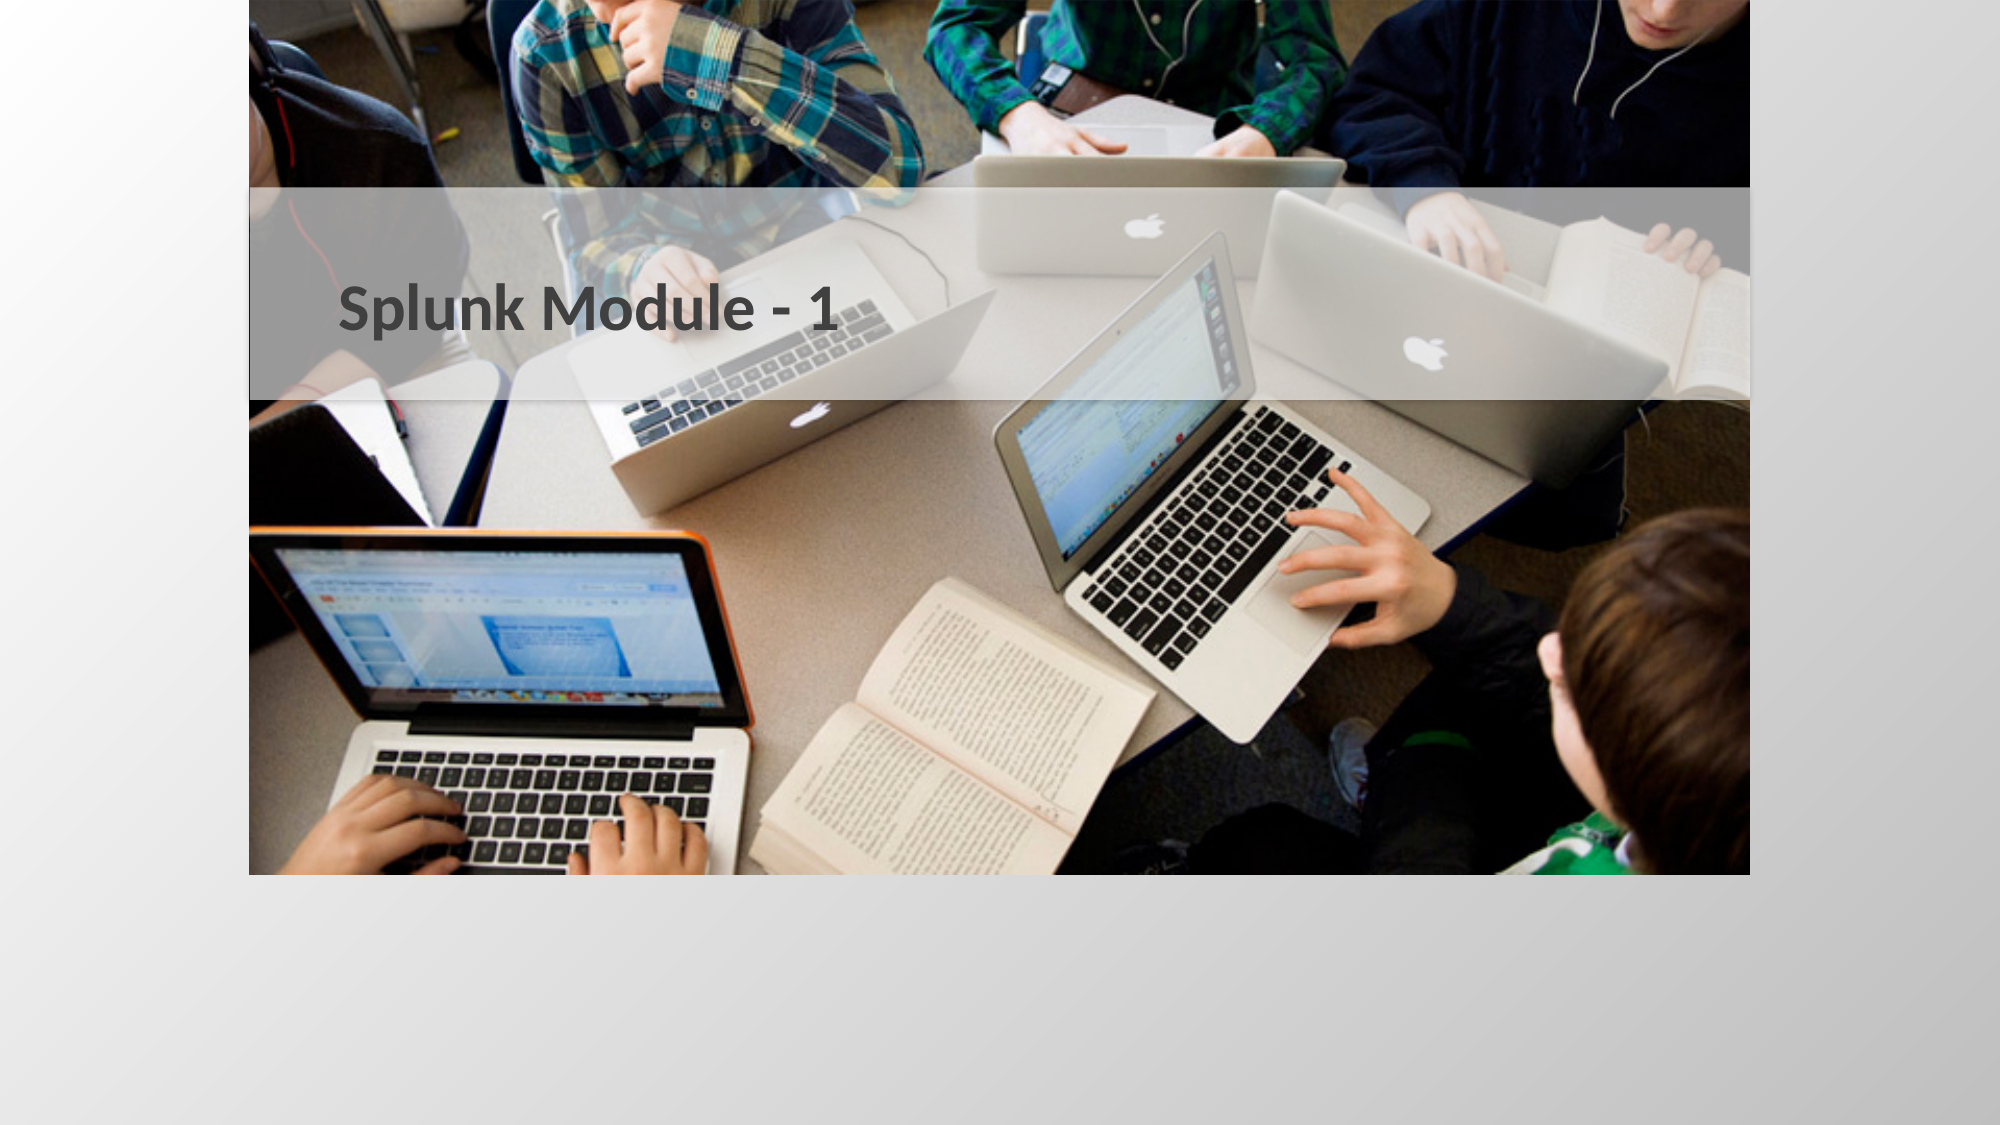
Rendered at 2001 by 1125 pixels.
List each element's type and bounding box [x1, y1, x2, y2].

picture [249, 0, 1751, 876]
